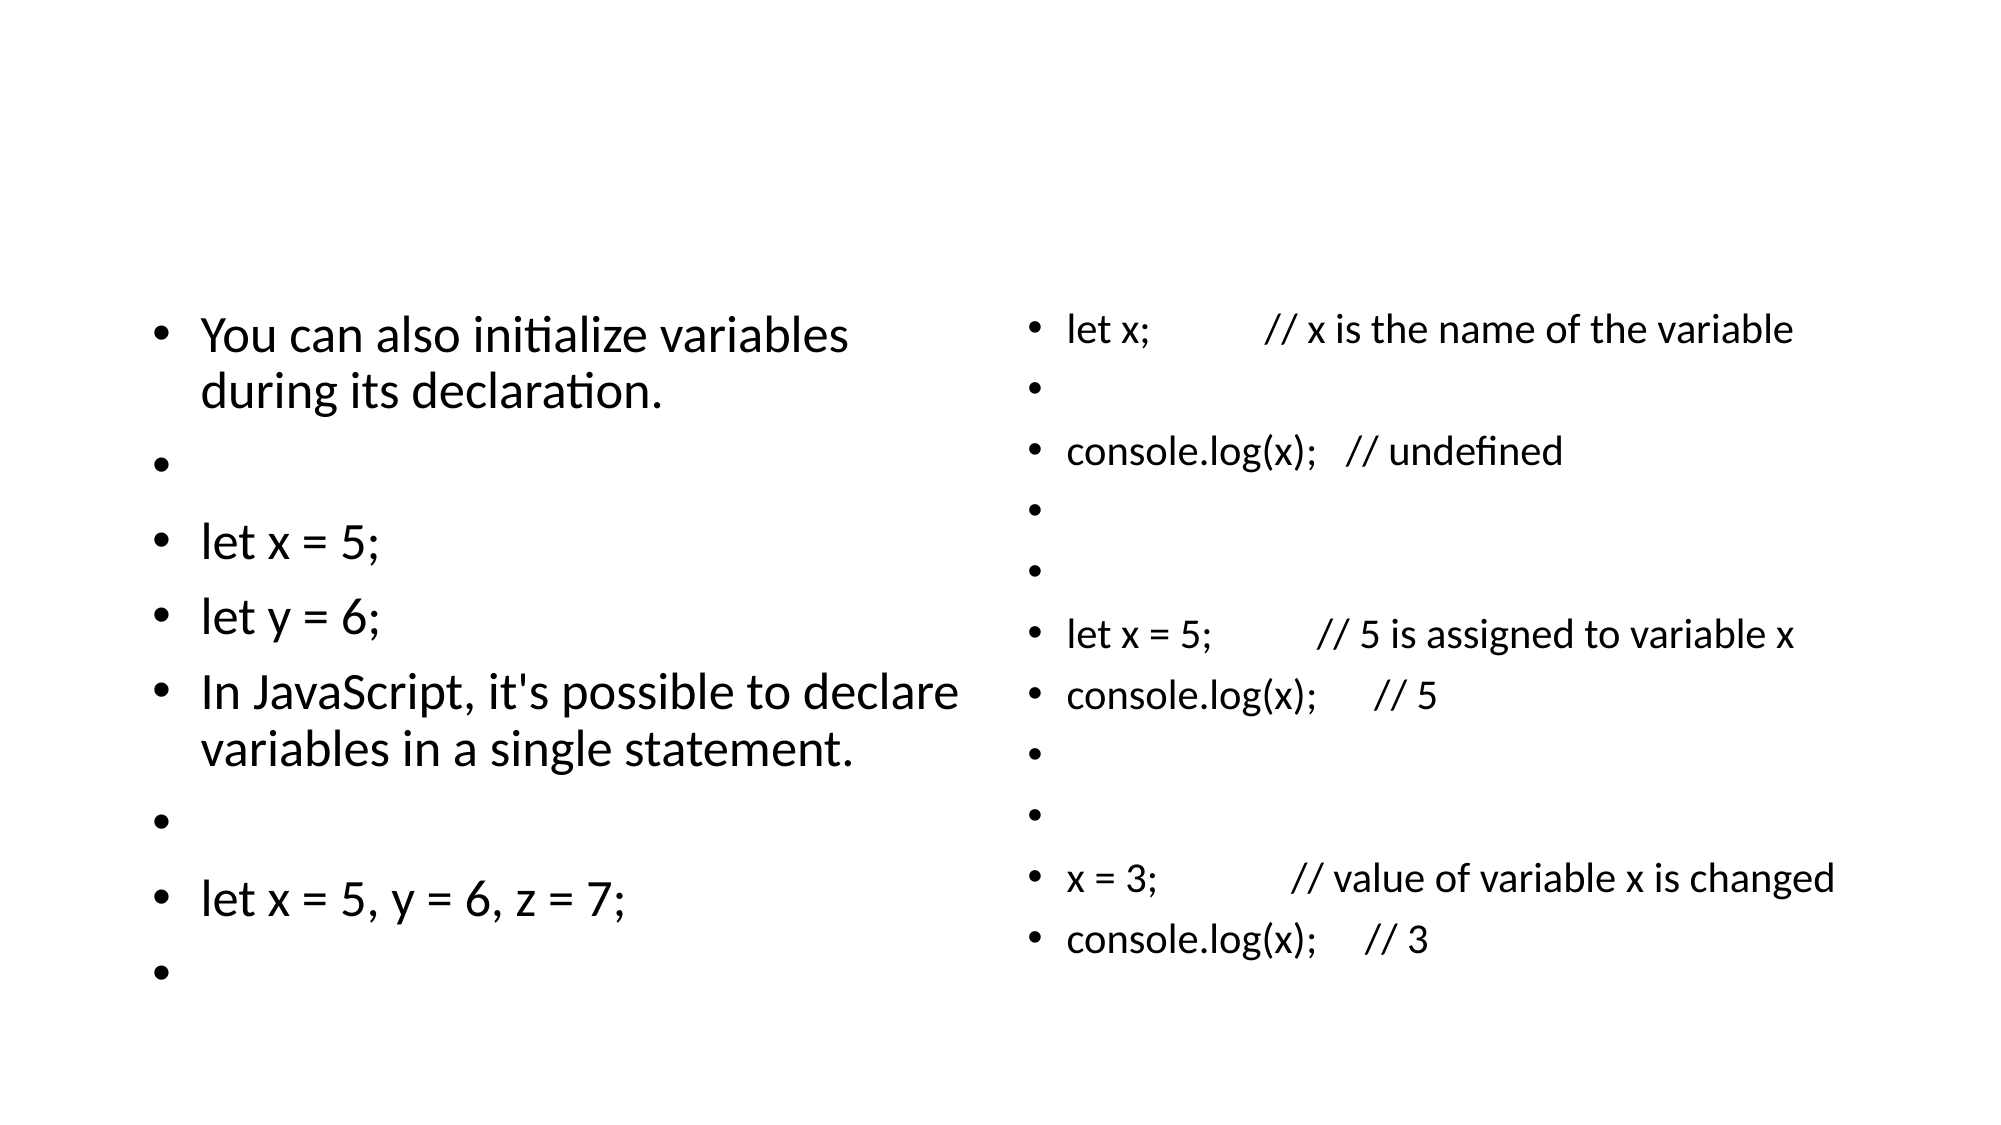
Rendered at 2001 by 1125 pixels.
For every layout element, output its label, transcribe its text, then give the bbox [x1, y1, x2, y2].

list You can also initialize variables during its declaration. let x = 5; let y = 6; In JavaScript, it's possible to declare variables in a single statement. let x = 5, y = 6, z = 7; [137, 299, 988, 1014]
list let x; // x is the name of the variable console.log(x); // undefined let x = 5; // 5 is assigned to variable x console.log(x); // 5 x = 3; // value of variable x is changed console.log(x); // 3 [1012, 299, 1863, 1014]
